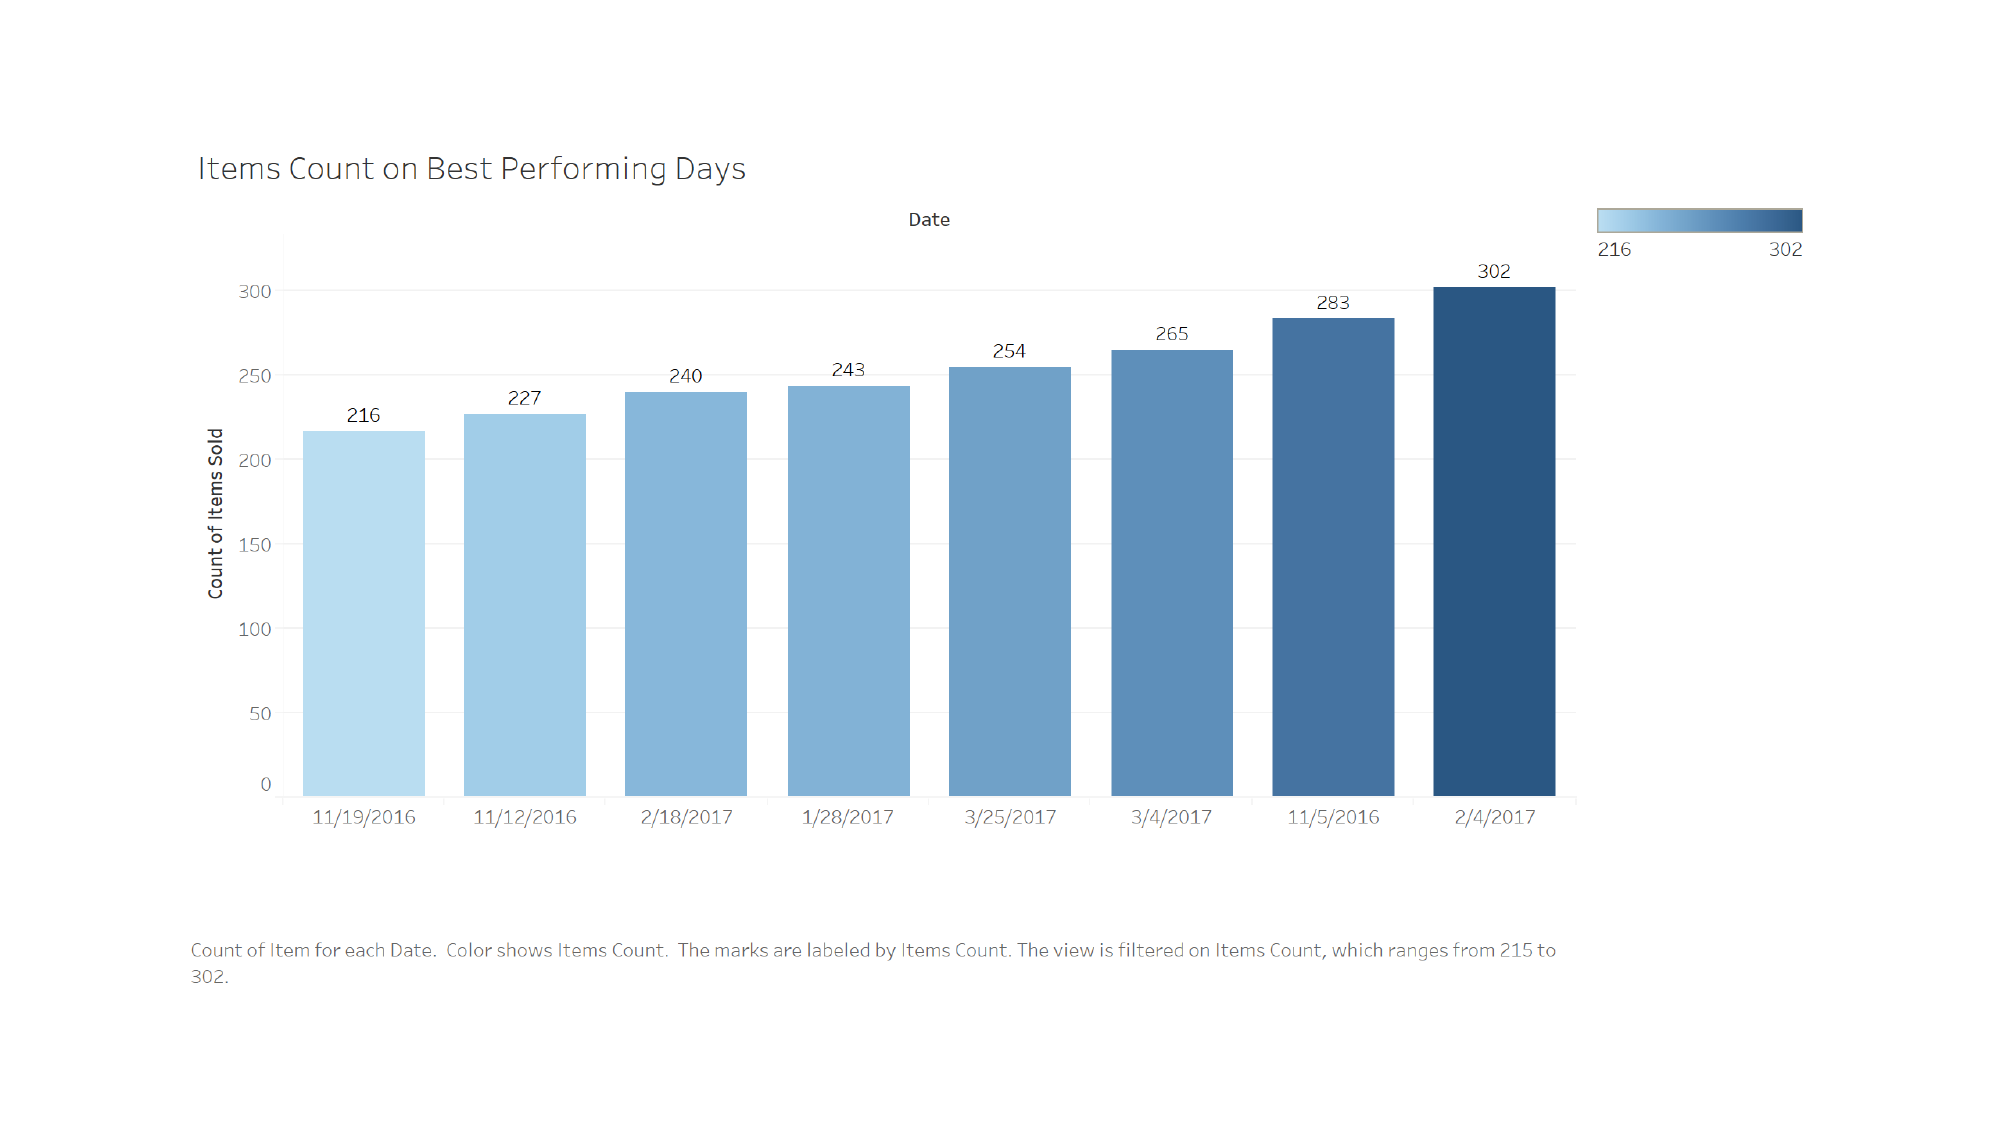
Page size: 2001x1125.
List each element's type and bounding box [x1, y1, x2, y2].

picture [190, 135, 1810, 989]
